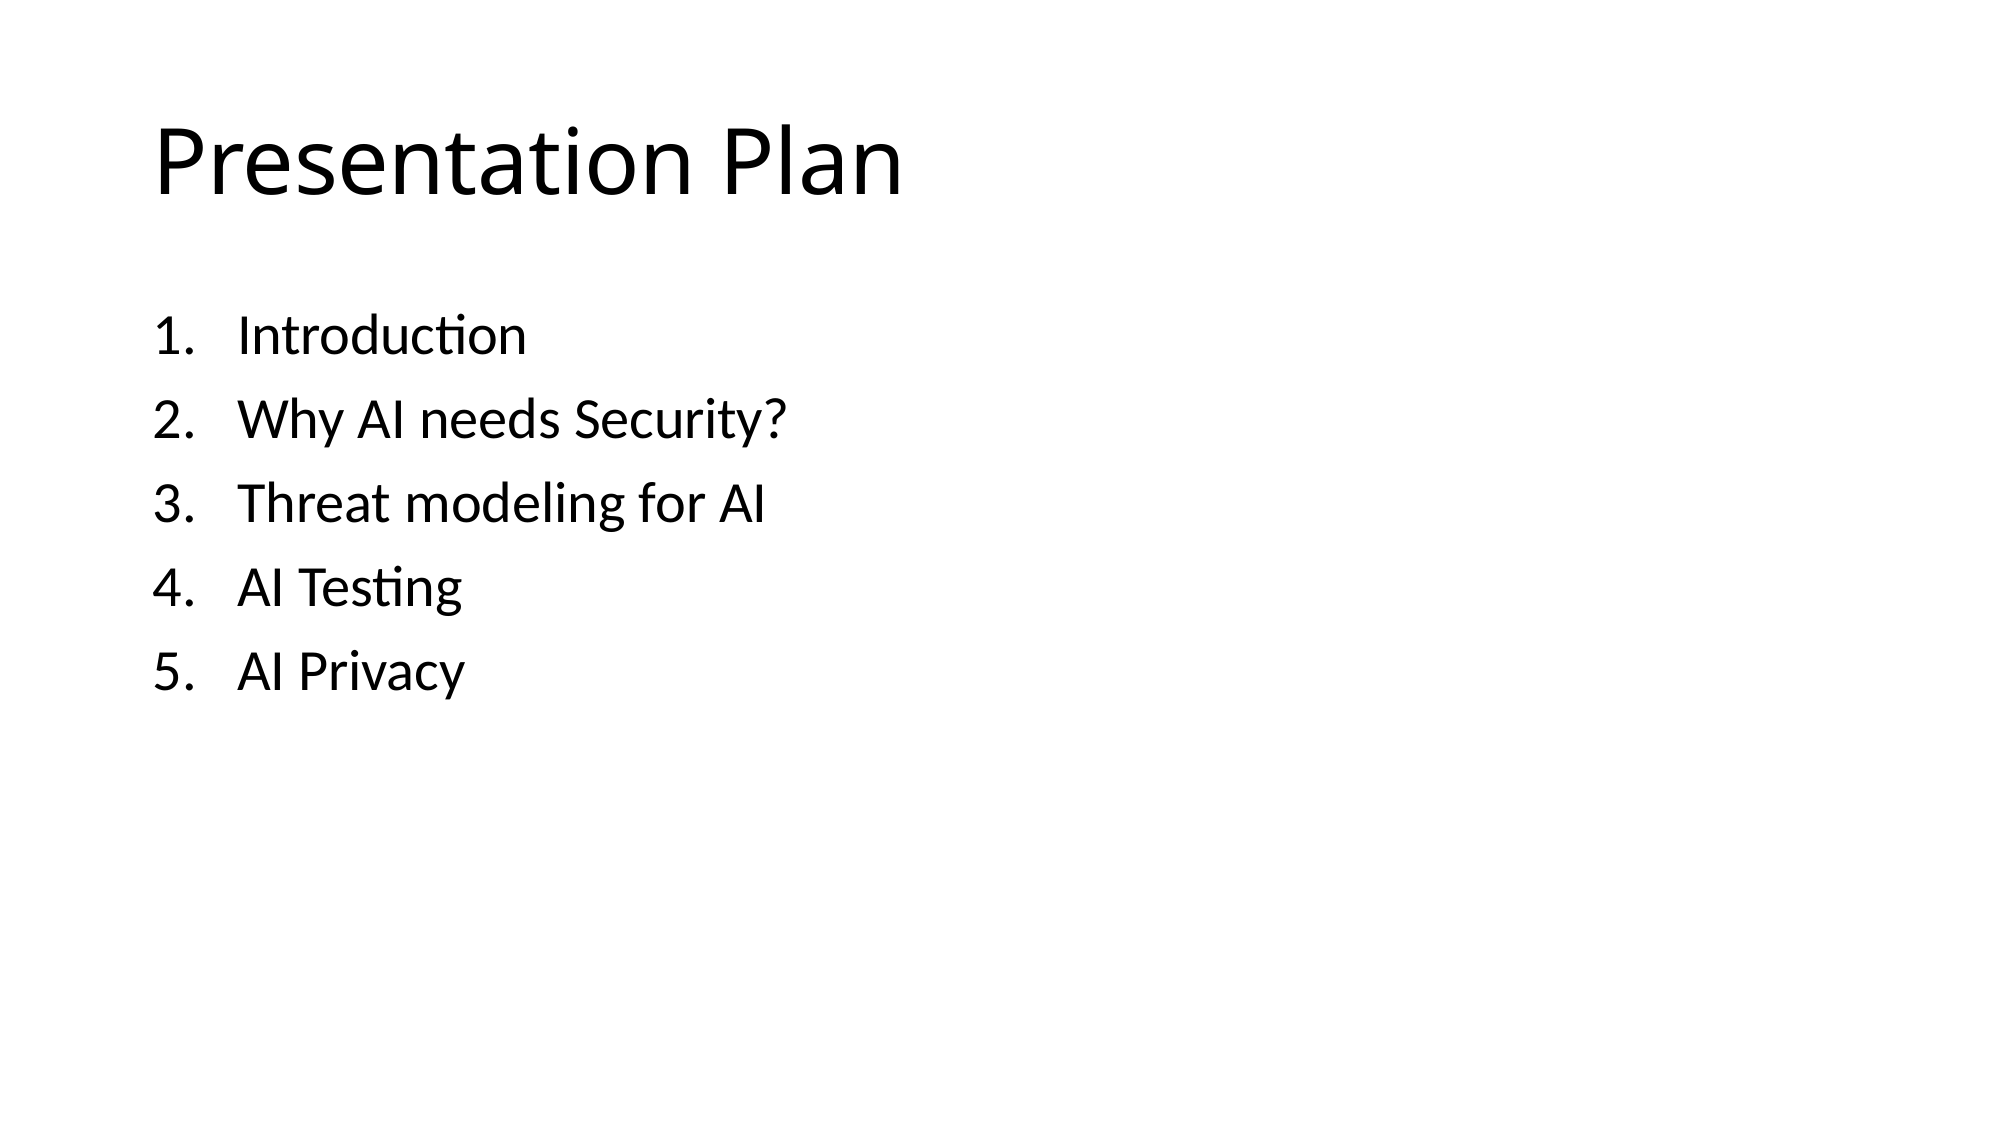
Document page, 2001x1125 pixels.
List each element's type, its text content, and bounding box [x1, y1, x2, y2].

text_box Introduction Why AI needs Security? Threat modeling for AI AI Testing AI Privacy [150, 280, 795, 702]
title Presentation Plan [41, 42, 1802, 291]
